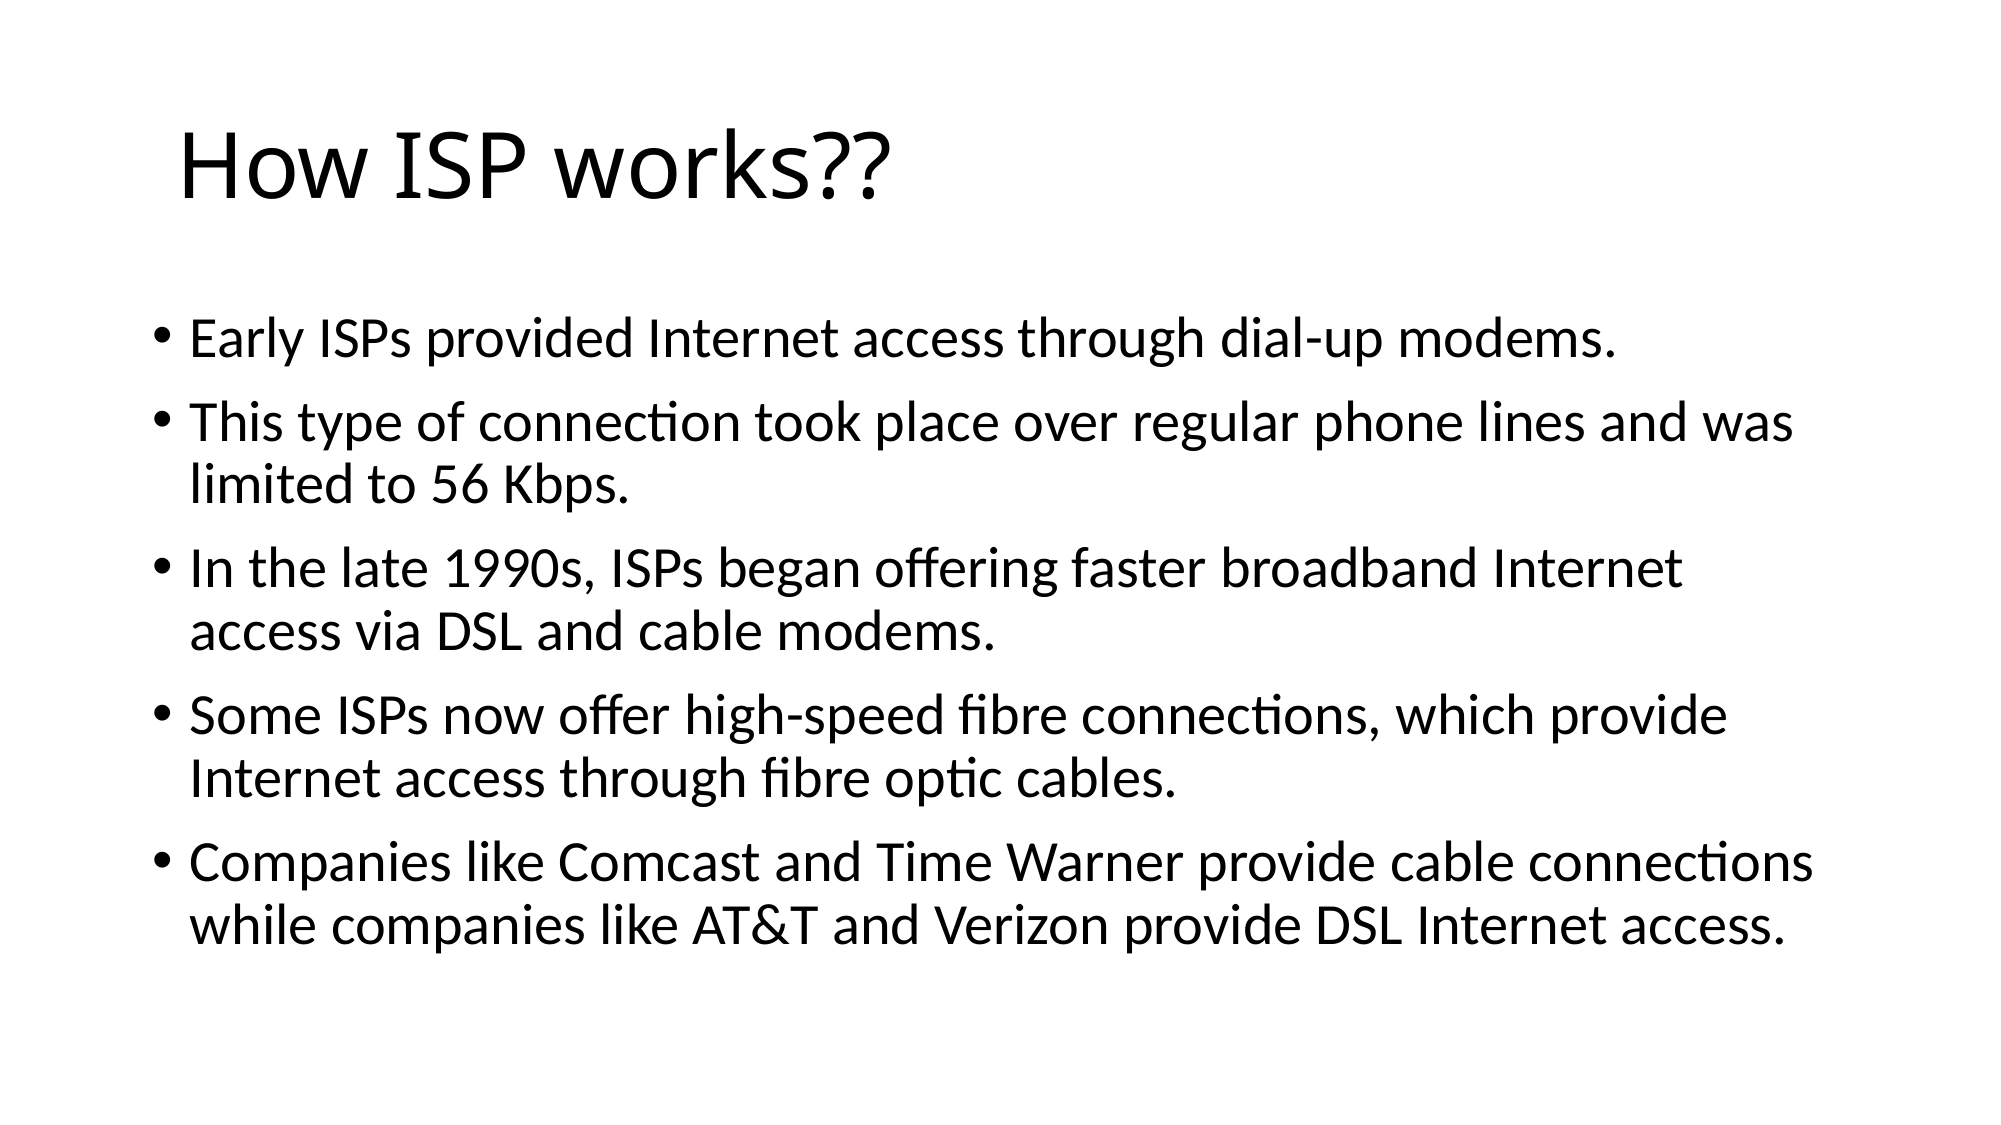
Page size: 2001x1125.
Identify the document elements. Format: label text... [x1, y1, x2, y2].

title How ISP works?? [137, 59, 1863, 278]
list Early ISPs provided Internet access through dial-up modems. This type of connection took place over regular phone lines and was limited to 56 Kbps. In the late 1990s, ISPs began offering faster broadband Internet access via DSL and cable modems. Some ISPs now offer high-speed fibre connections, which provide Internet access through fibre optic cables. Companies like Comcast and Time Warner provide cable connections while companies like AT&T and Verizon provide DSL Internet access. [137, 299, 1863, 1014]
